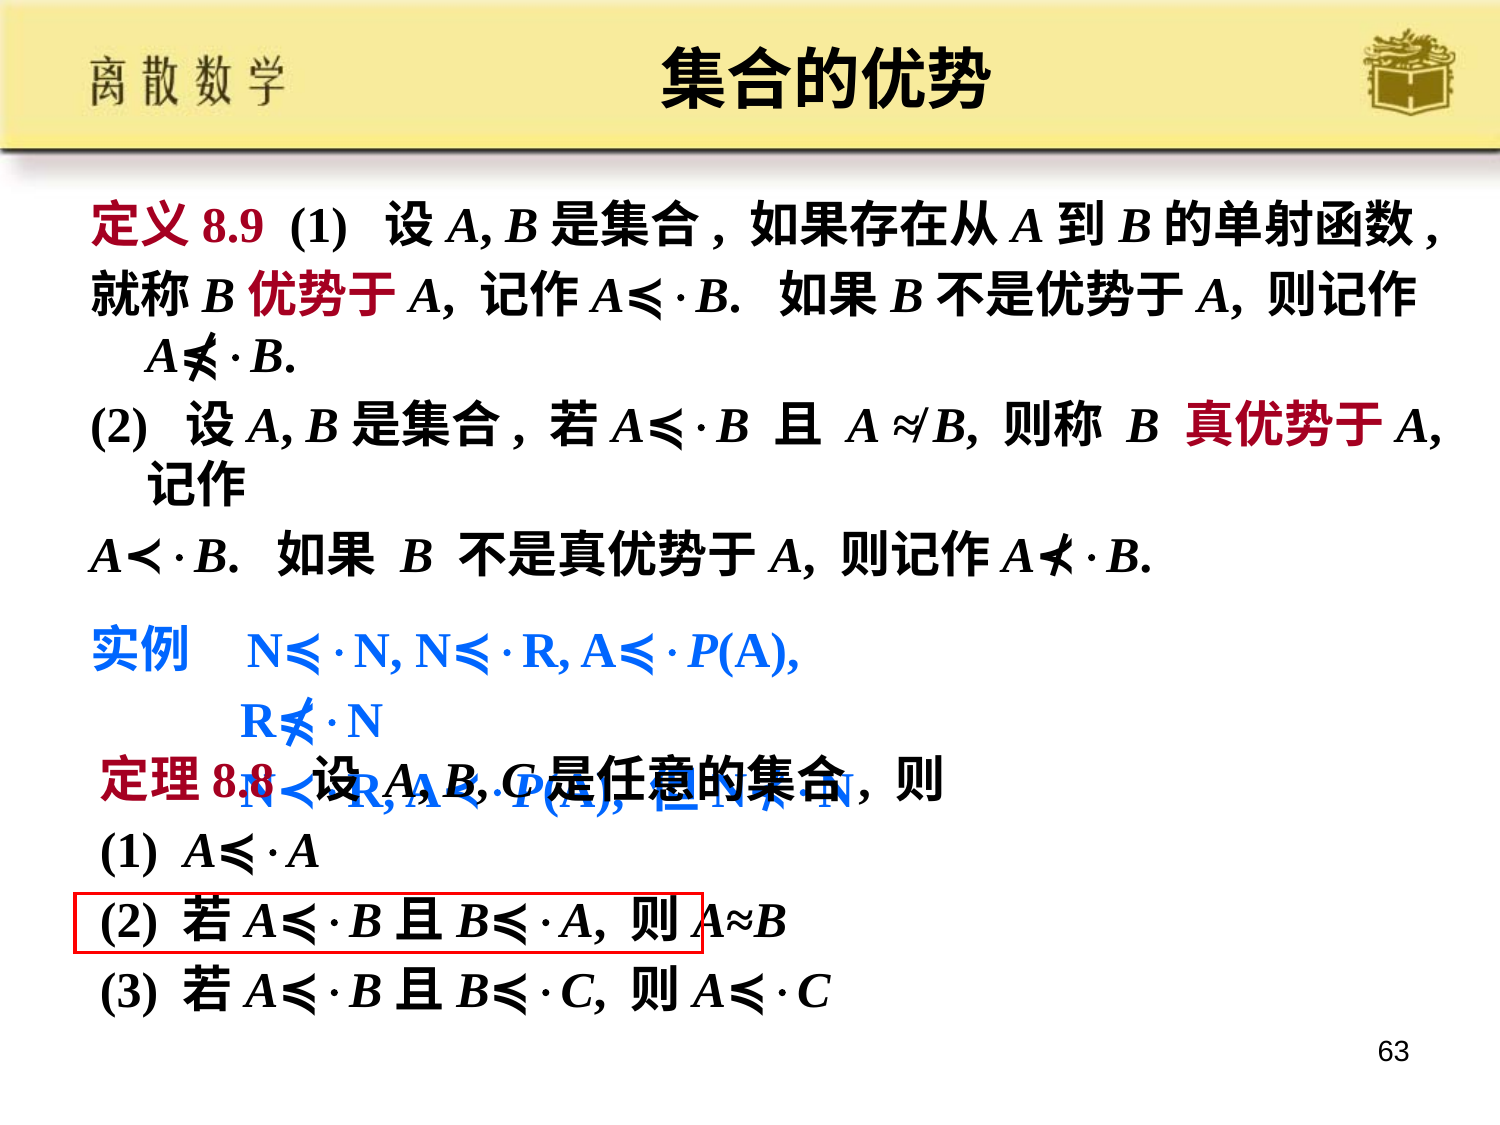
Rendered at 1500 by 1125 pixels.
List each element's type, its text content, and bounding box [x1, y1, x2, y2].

text_box [74, 892, 704, 953]
slide_number 63 [1074, 1047, 1425, 1103]
picture [0, 0, 1500, 1125]
list 定义8.9 (1) 设A, B是集合, 如果存在从A到B的单射函数, 就称B优势于A, 记作A≼B. 如果B不是优势于A, 则记作A⋠B. (2) 设A, B是集合, 若A≼B 且 A ≉ B, 则称 B 真优势于A, 记作 A≺B. 如果 B 不是真优势于A, 则记作A⊀B. 实例 N≼N, N≼R, A≼P(A), R⋠N N≺R, A≺P(A), 但N⊀N [75, 184, 1471, 728]
title 集合的优势 [324, 42, 1329, 112]
text_box 定理8.8 设 A, B, C是任意的集合, 则 (1) A≼A (2) 若A≼B且B≼A, 则A≈B (3) 若A≼B且B≼C, 则A≼C [85, 739, 1436, 1047]
